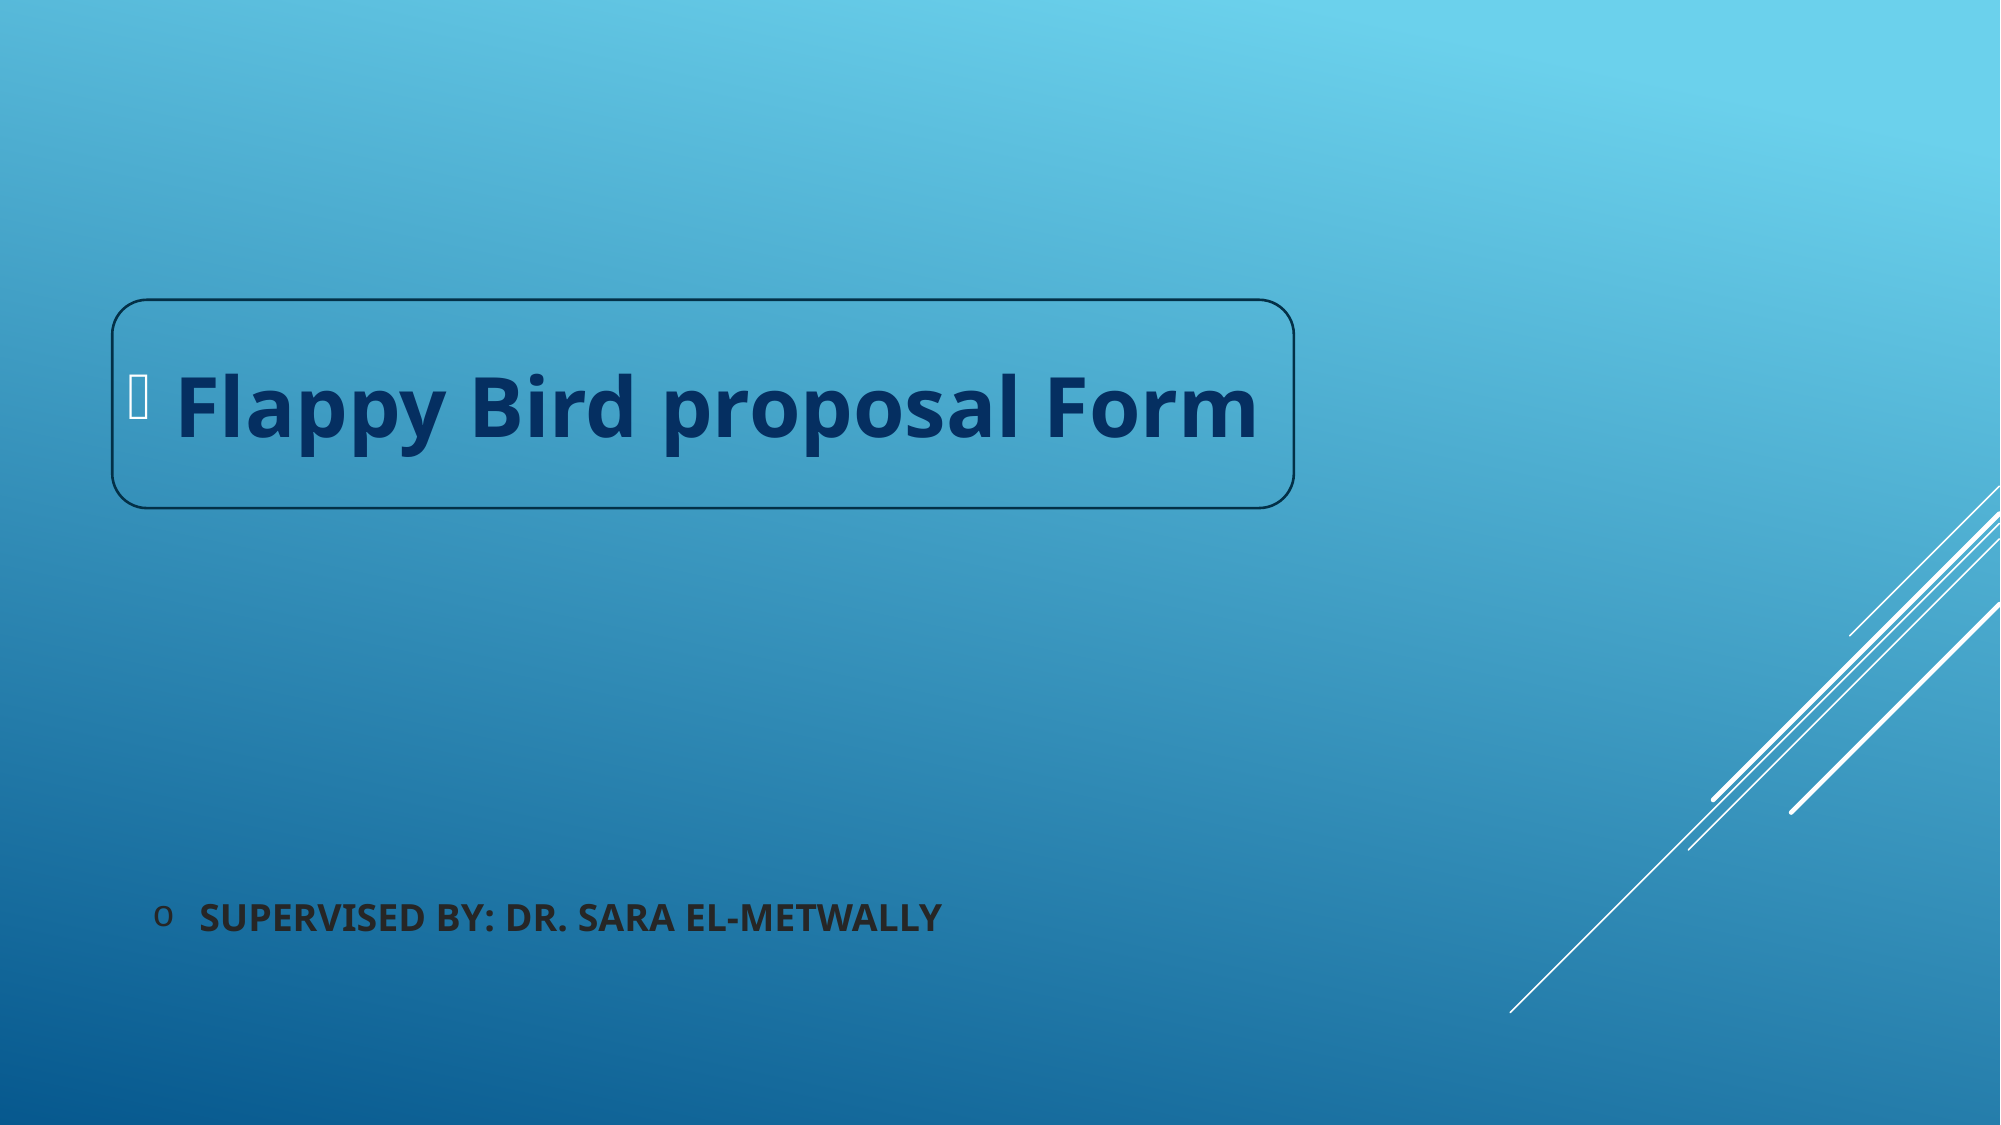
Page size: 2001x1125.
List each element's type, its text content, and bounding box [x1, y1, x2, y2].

list Flappy Bird proposal Form [112, 116, 1515, 692]
title Supervised by: Dr. Sara El-Metwally [137, 843, 1489, 989]
text_box [110, 298, 1296, 510]
